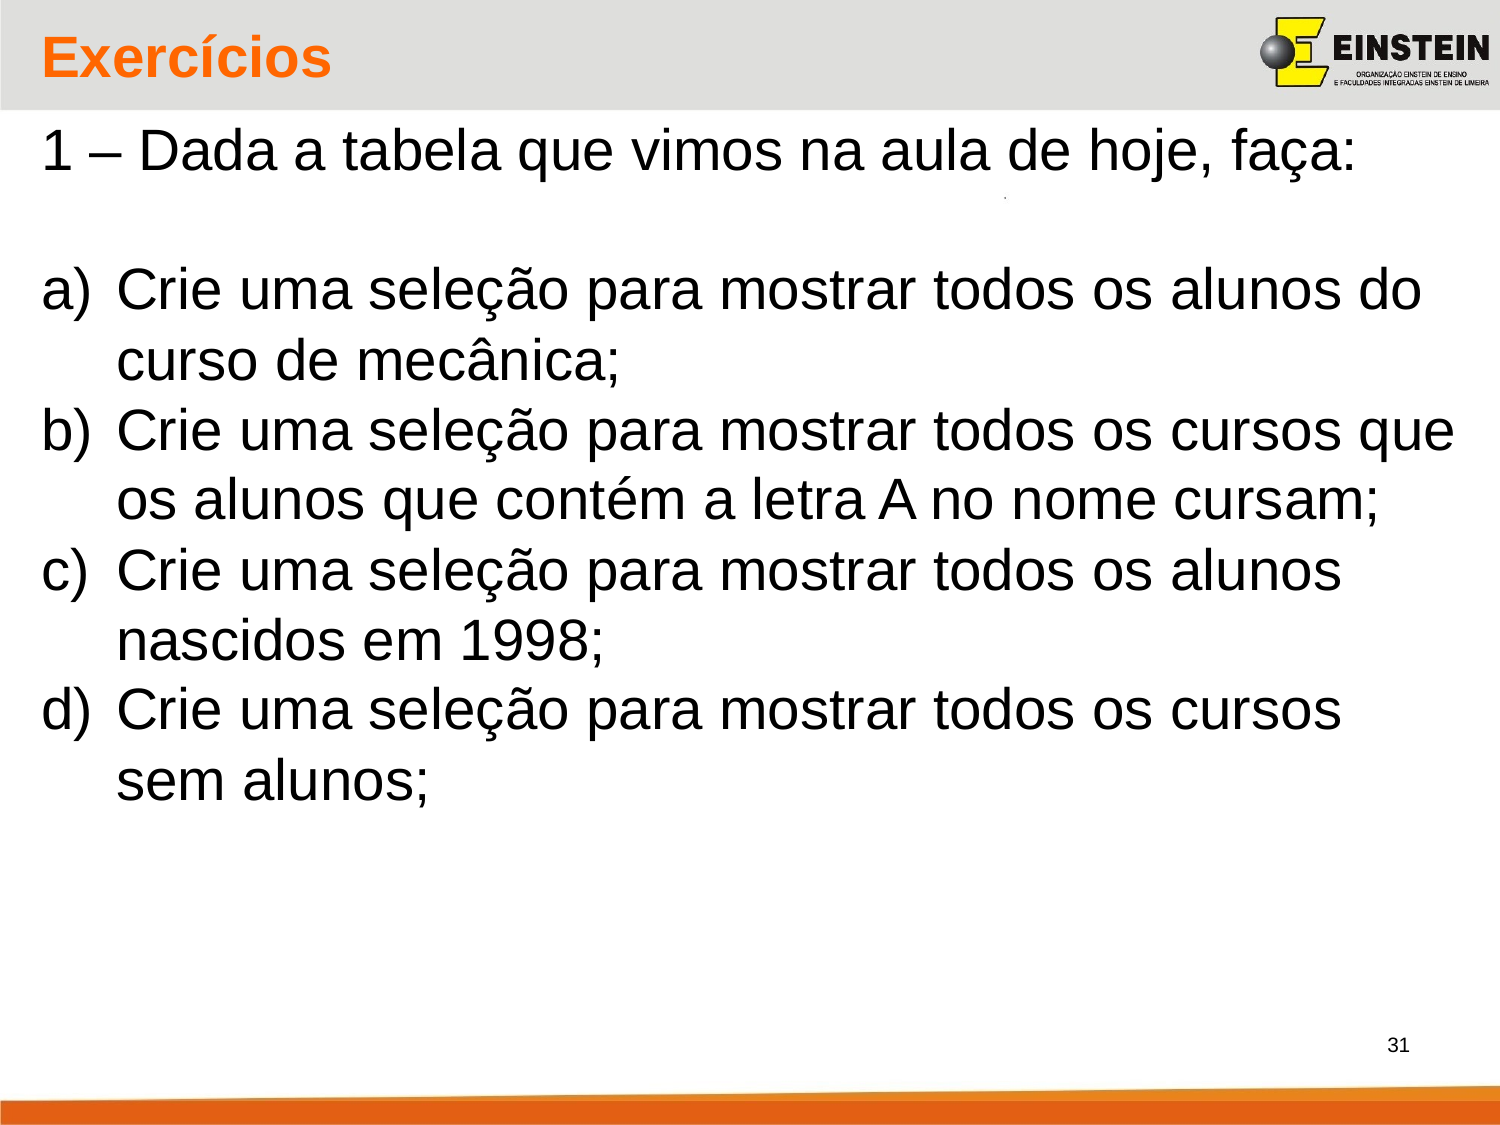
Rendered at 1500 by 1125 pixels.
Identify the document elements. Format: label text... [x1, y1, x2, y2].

text_box 31 [1074, 1024, 1425, 1103]
picture [0, 0, 1500, 1125]
text_box Exercícios 1 – Dada a tabela que vimos na aula de hoje, faça: Crie uma seleção para mostrar todos os alunos do curso de mecânica; Crie uma seleção para mostrar todos os cursos que os alunos que contém a letra A no nome cursam; Crie uma seleção para mostrar todos os alunos nascidos em 1998; Crie uma seleção para mostrar todos os cursos sem alunos; [25, 11, 1475, 820]
